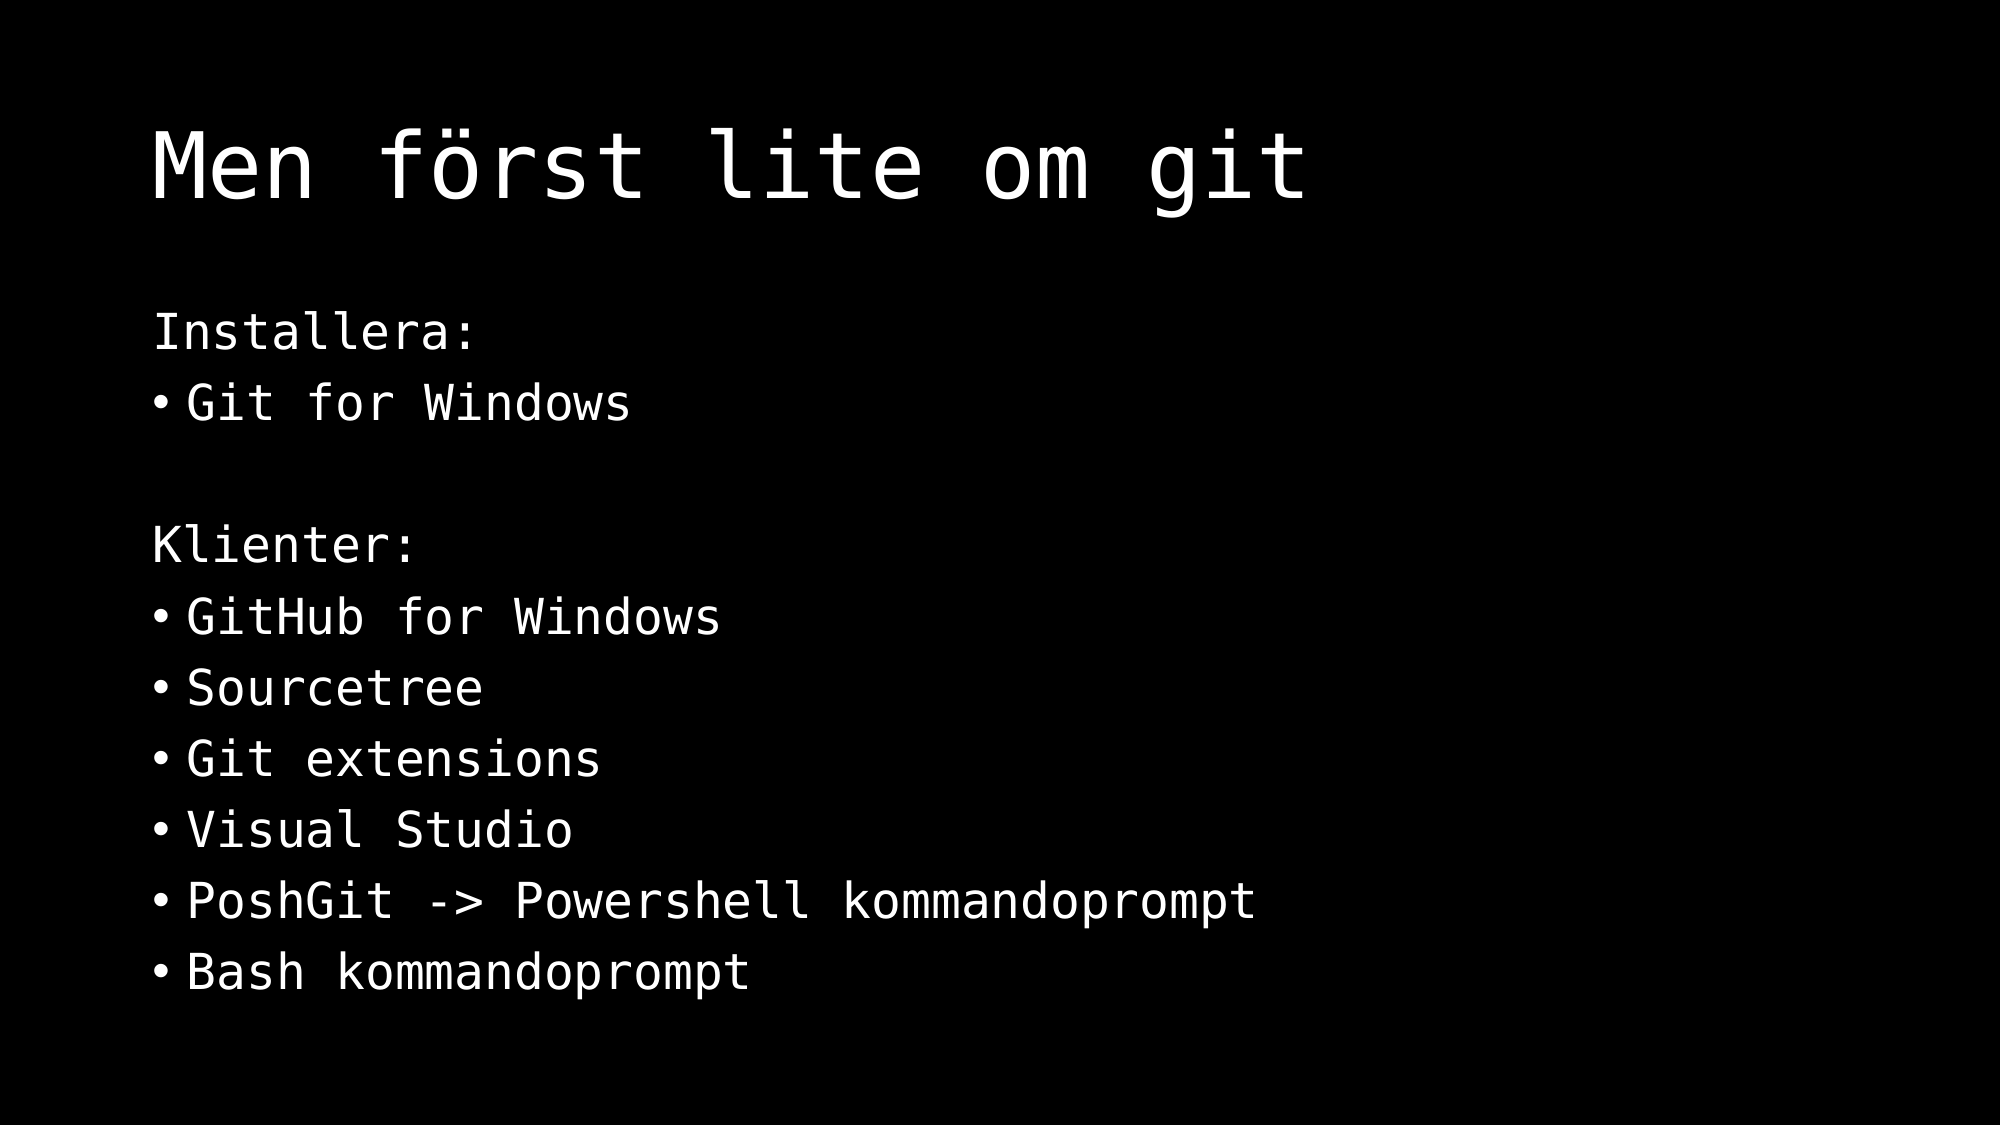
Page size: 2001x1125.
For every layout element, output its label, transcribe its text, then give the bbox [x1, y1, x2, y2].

title Men först lite om git [137, 59, 1863, 278]
list Installera: Git for Windows Klienter: GitHub for Windows Sourcetree Git extensions Visual Studio PoshGit -> Powershell kommandoprompt Bash kommandoprompt [137, 299, 1863, 1014]
